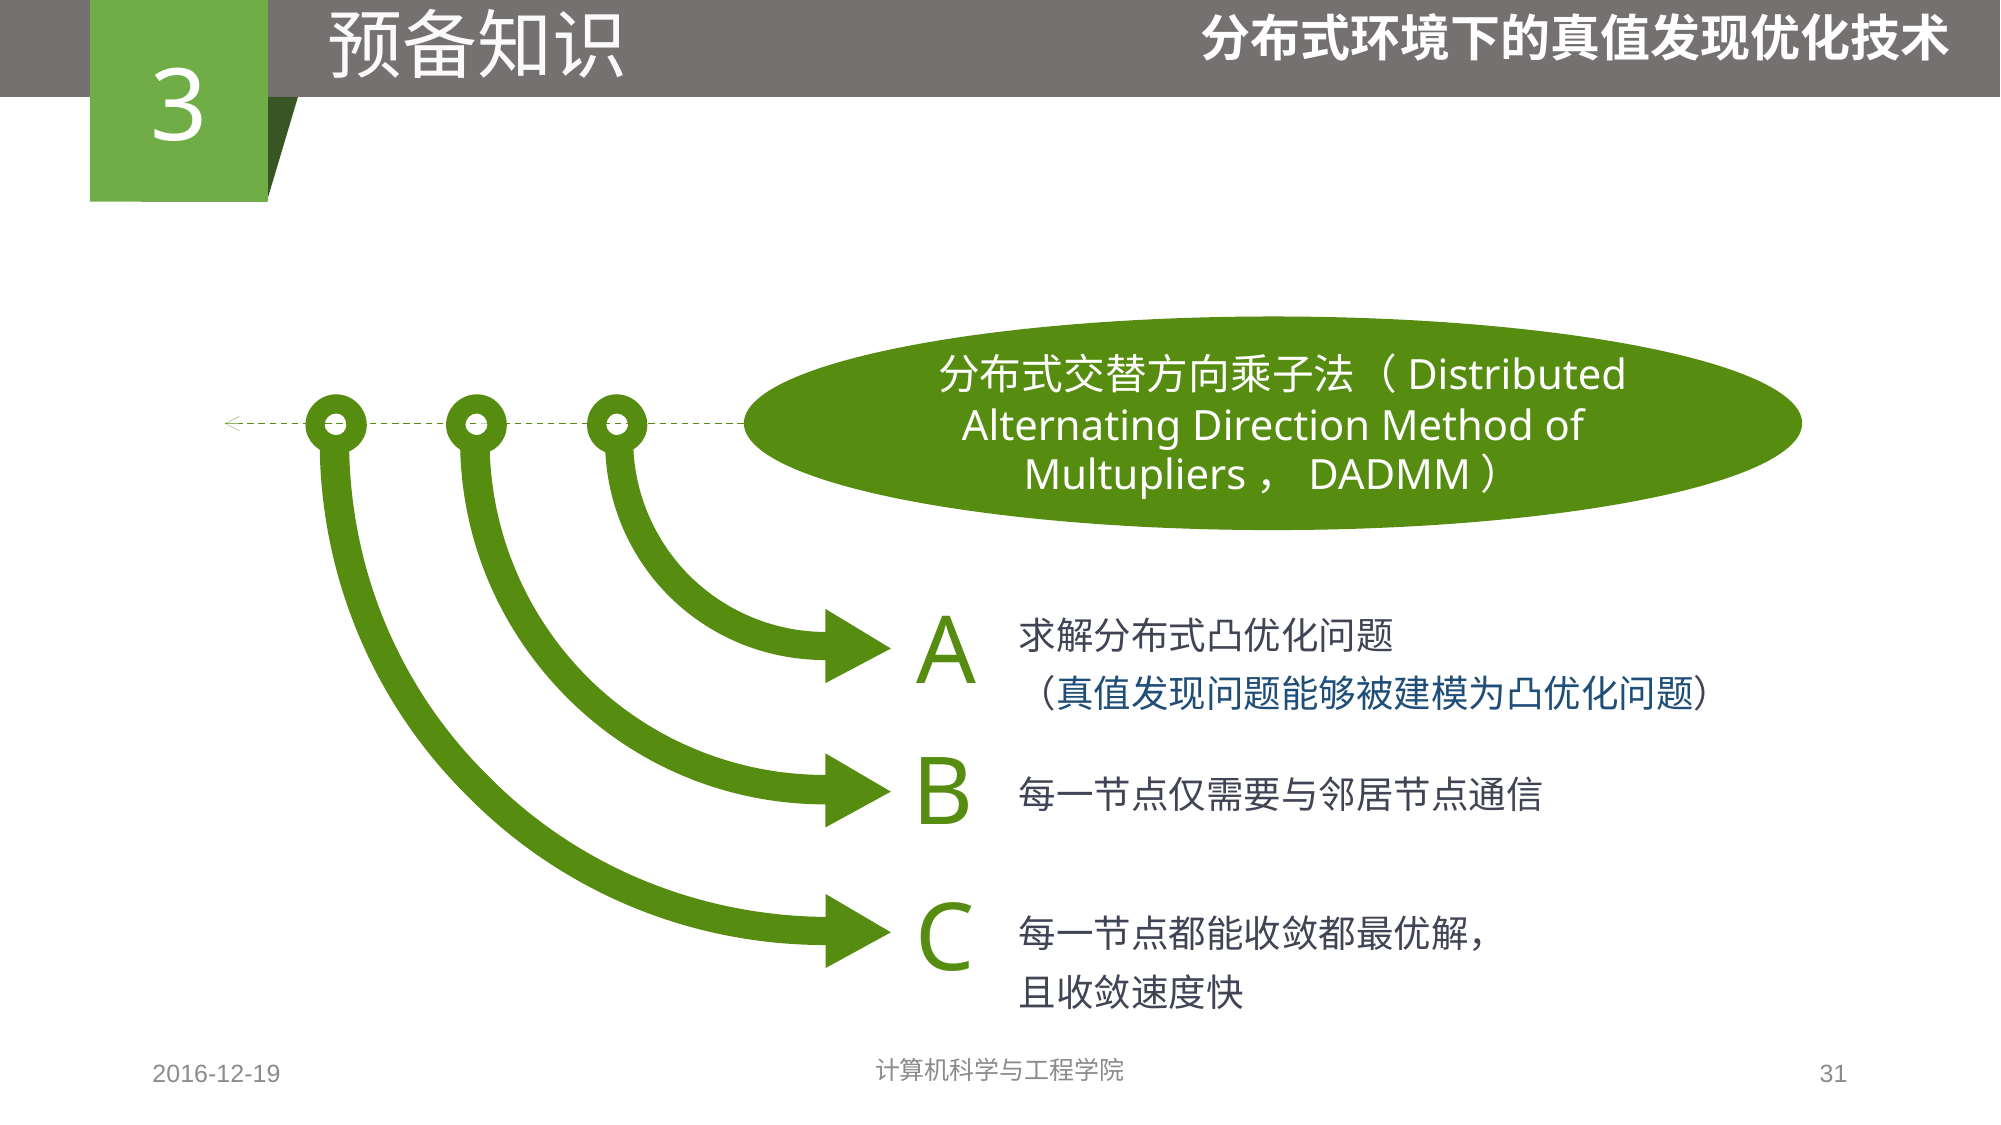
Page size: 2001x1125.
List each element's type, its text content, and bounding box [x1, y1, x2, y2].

text_box [446, 394, 507, 452]
text_box [587, 394, 648, 453]
footer 计算机科学与工程学院 [662, 1042, 1338, 1103]
text_box 预备知识 [296, 0, 836, 96]
slide_number 31 [1412, 1042, 1863, 1103]
text_box 分布式环境下的真值发现优化技术 [1021, 0, 2000, 74]
text_box C [903, 870, 988, 996]
text_box [225, 416, 243, 431]
text_box [319, 440, 891, 969]
text_box B [900, 724, 987, 850]
text_box A [904, 583, 990, 708]
text_box 每一节点都能收敛都最优解， 且收敛速度快 [1006, 890, 1685, 1020]
text_box [0, 0, 90, 98]
text_box 分布式交替方向乘子法（Distributed Alternating Direction Method of Multupliers，DADMM） [743, 316, 1803, 531]
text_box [92, 0, 296, 204]
text_box [605, 440, 891, 684]
text_box [460, 440, 891, 828]
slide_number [137, 1042, 588, 1103]
text_box [305, 394, 367, 452]
text_box 每一节点仅需要与邻居节点通信 [1006, 751, 1685, 823]
text_box 求解分布式凸优化问题 （真值发现问题能够被建模为凸优化问题） [1006, 592, 1783, 781]
text_box [298, 0, 2000, 98]
